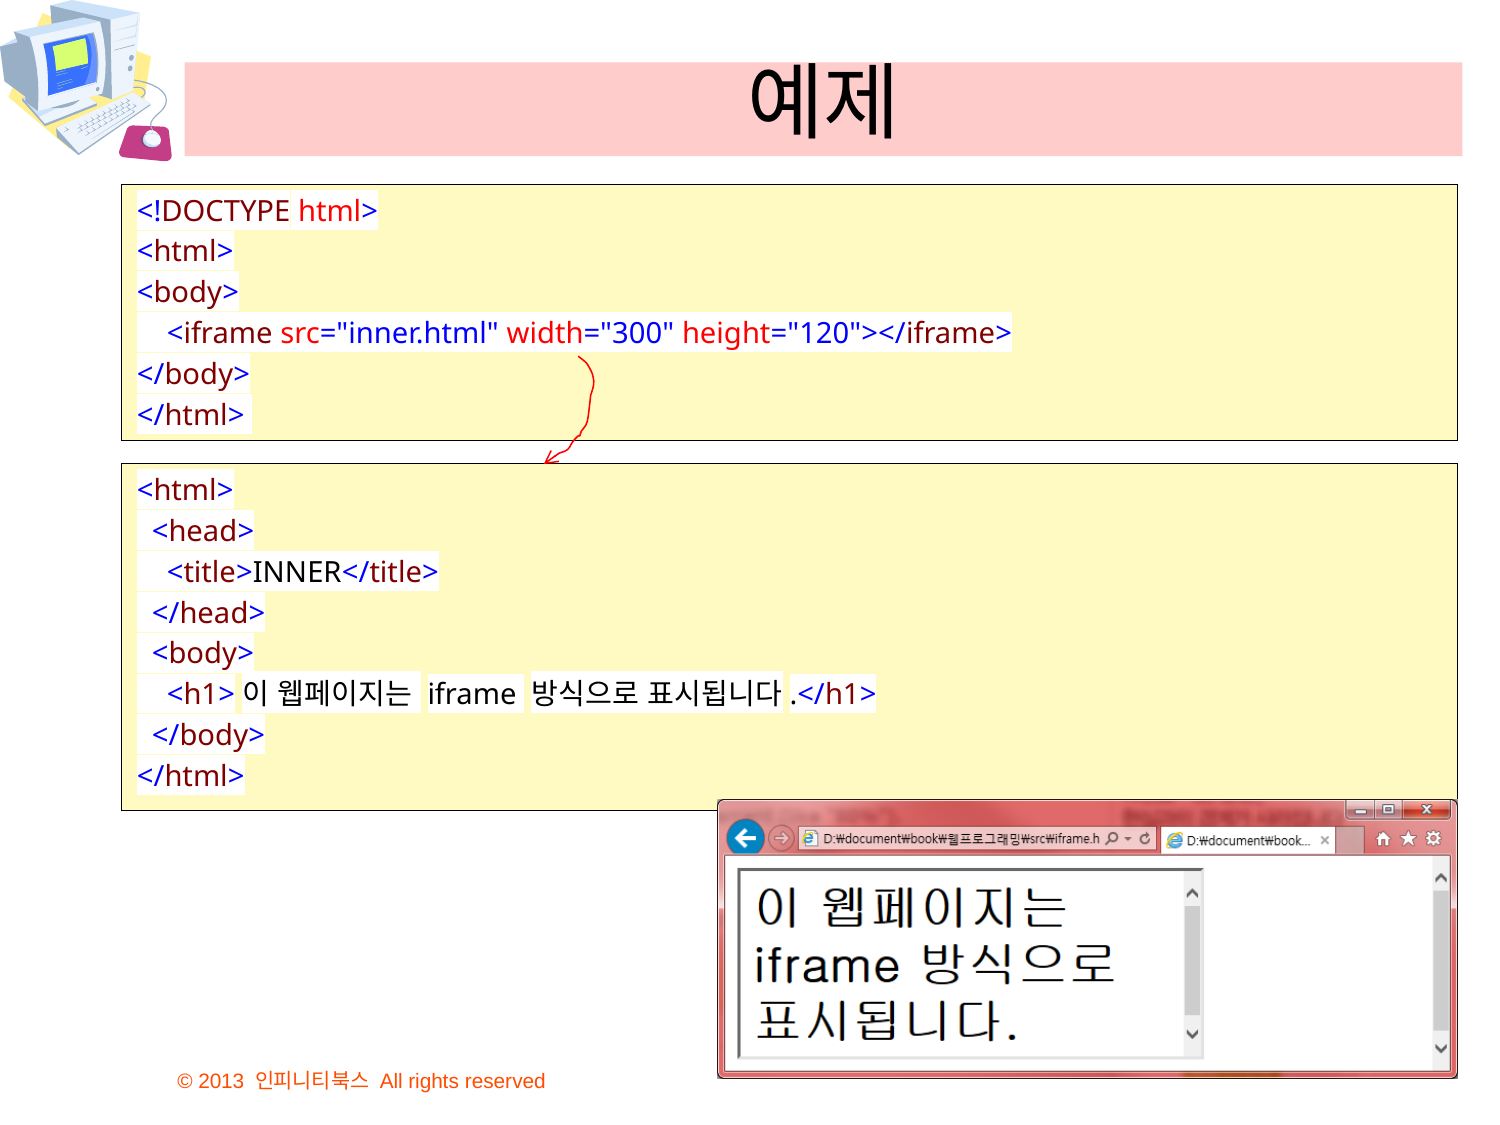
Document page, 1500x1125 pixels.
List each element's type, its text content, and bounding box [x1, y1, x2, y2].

text_box [543, 356, 594, 465]
text_box <html> <head> <title>INNER</title> </head> <body> <h1>이 웹페이지는 iframe 방식으로 표시됩니다.</h1> </body> </html> [121, 463, 1458, 811]
title 예제 [184, 62, 1463, 157]
picture [716, 799, 1458, 1079]
text_box <!DOCTYPE html> <html> <body> <iframe src="inner.html" width="300" height="120"></iframe> </body> </html> [121, 184, 1458, 441]
